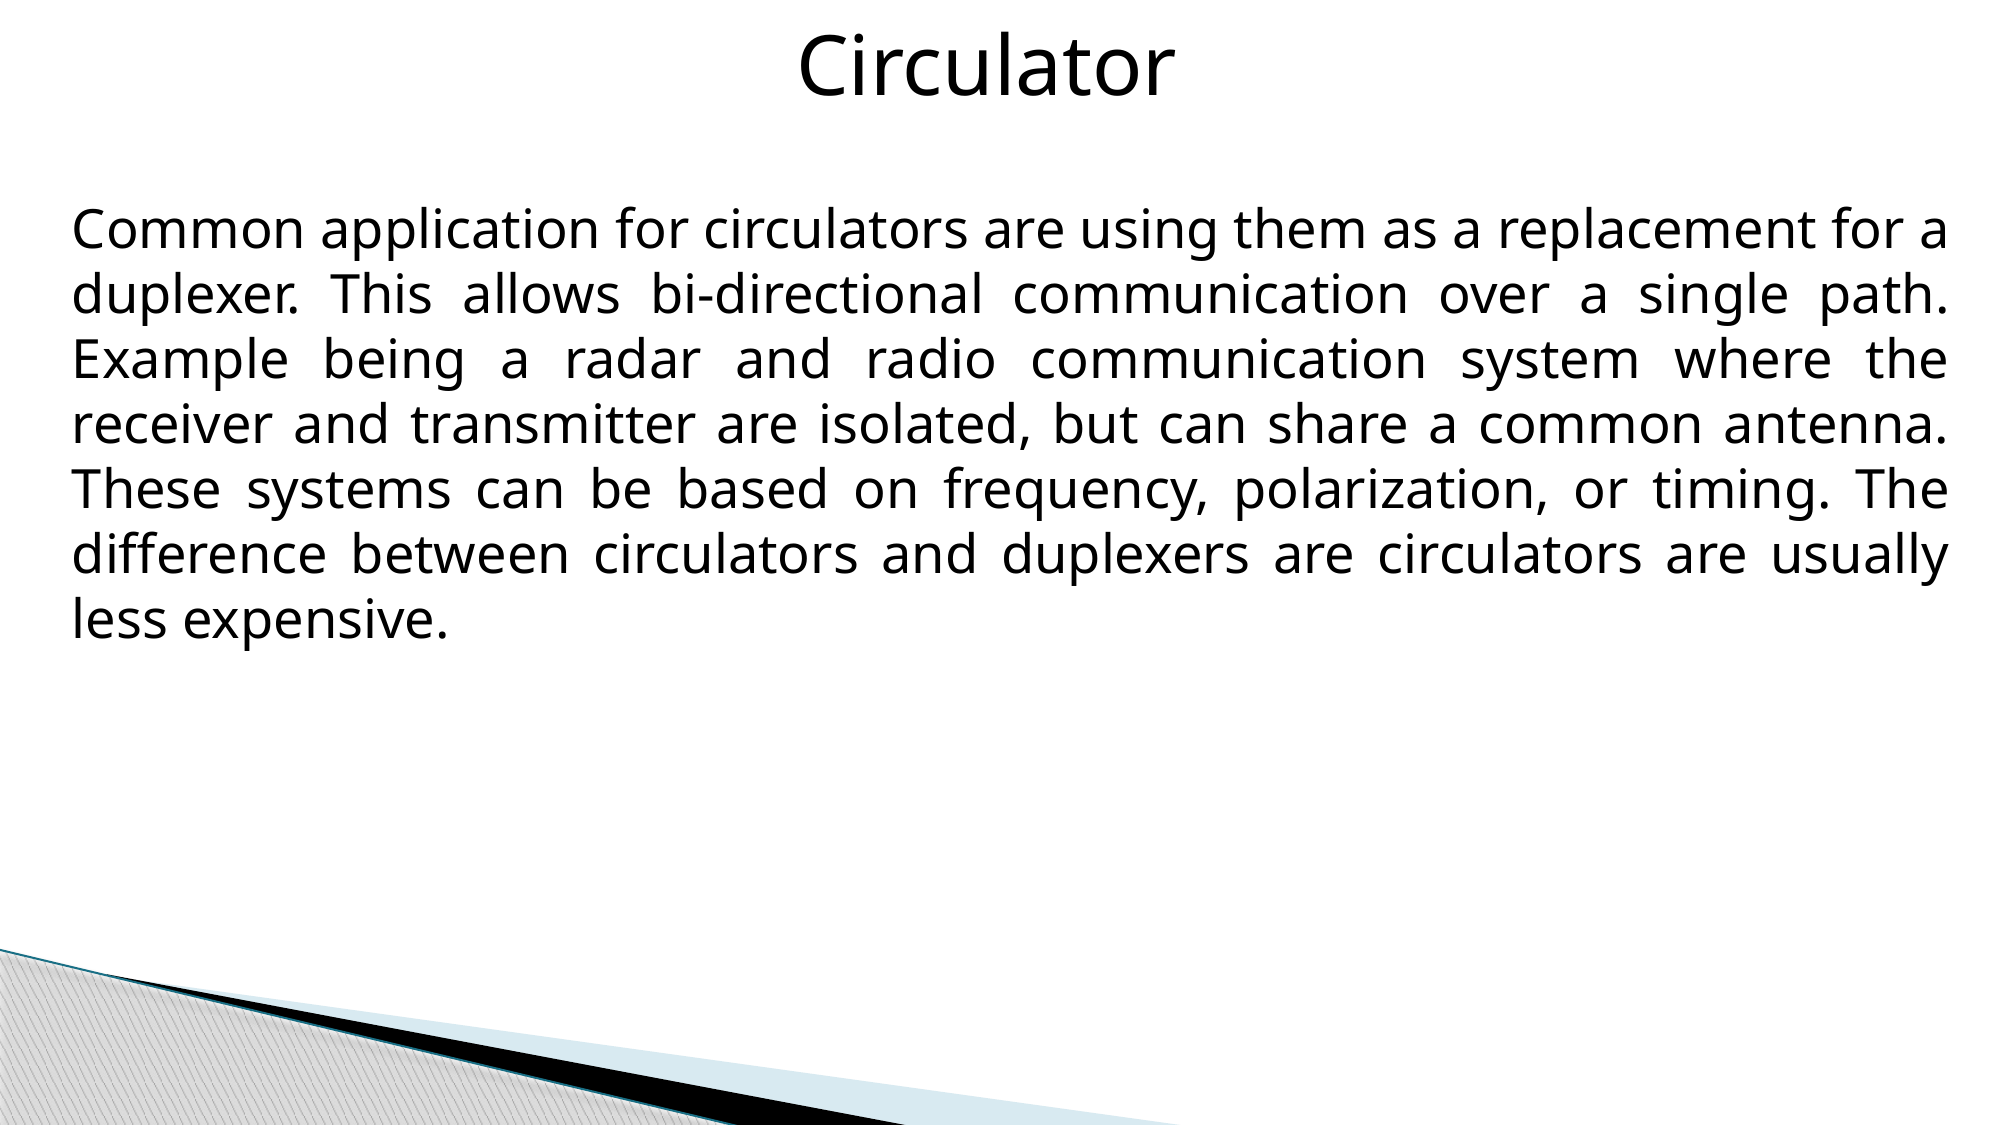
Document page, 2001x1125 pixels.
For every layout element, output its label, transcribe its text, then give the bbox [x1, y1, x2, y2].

text_box Circulator [140, 4, 1834, 120]
text_box Common application for circulators are using them as a replacement for a duplexer. This allows bi-directional communication over a single path. Example being a radar and radio communication system where the receiver and transmitter are isolated, but can share a common antenna. These systems can be based on frequency, polarization, or timing. The difference between circulators and duplexers are circulators are usually less expensive. [57, 187, 1967, 657]
